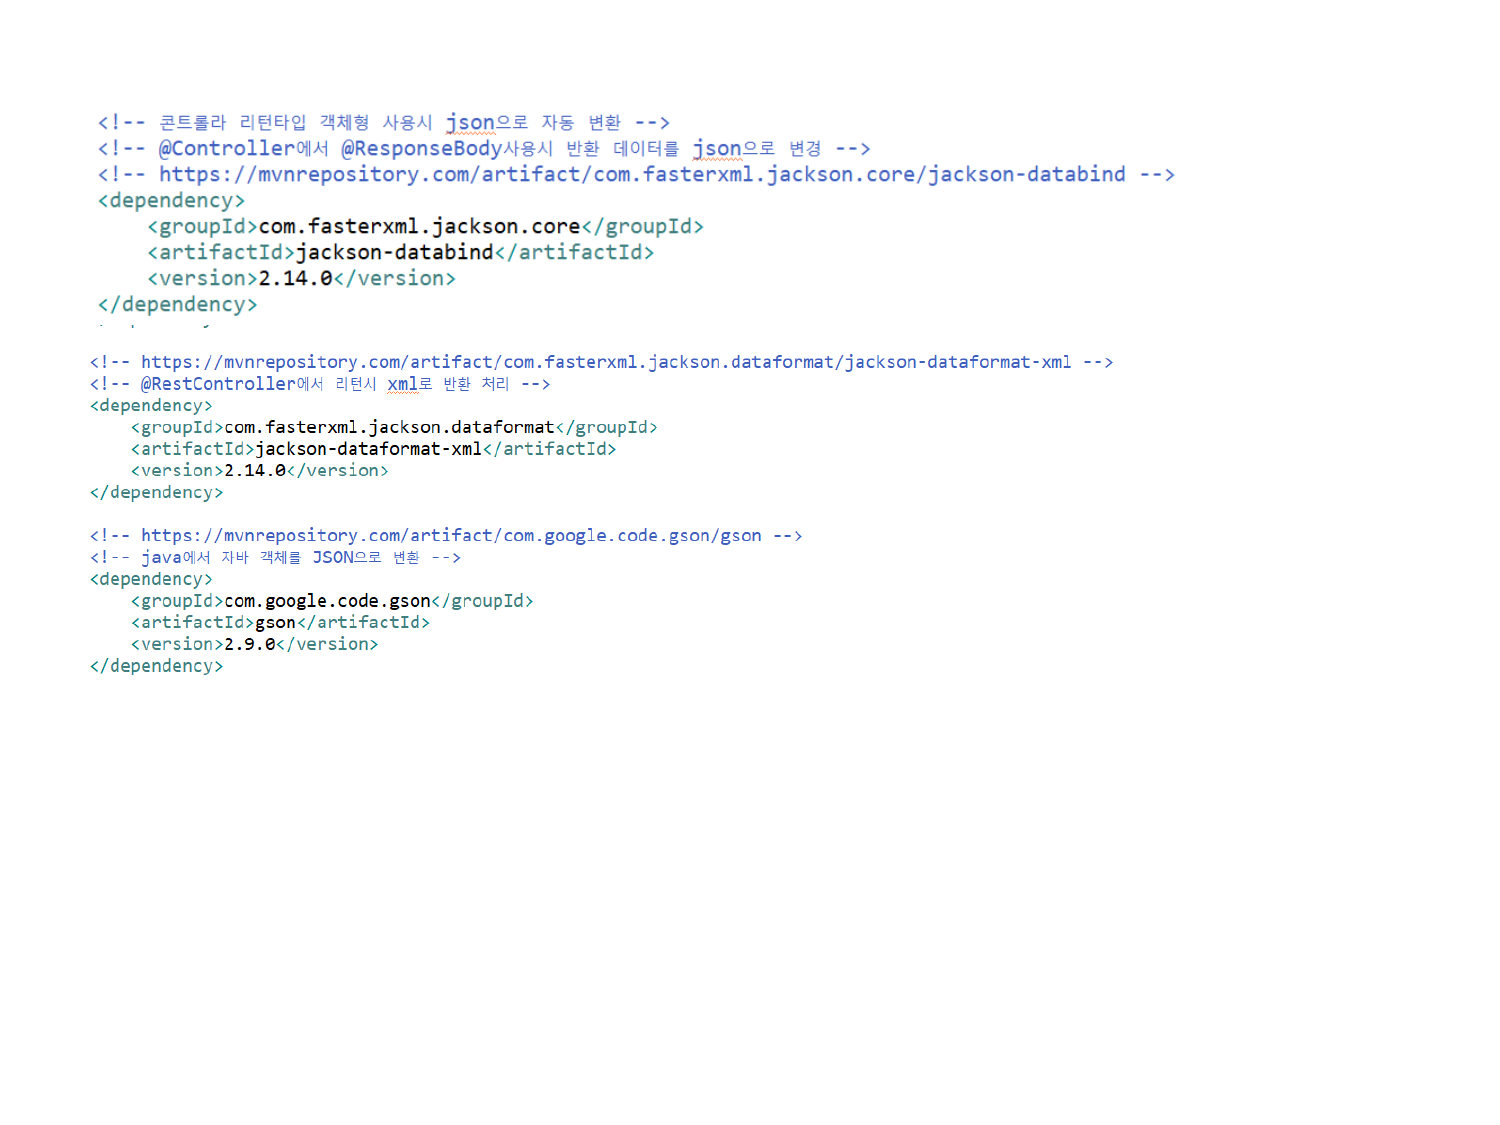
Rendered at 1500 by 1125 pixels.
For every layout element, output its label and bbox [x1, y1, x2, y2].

list [51, 100, 1346, 326]
picture [51, 325, 1147, 690]
